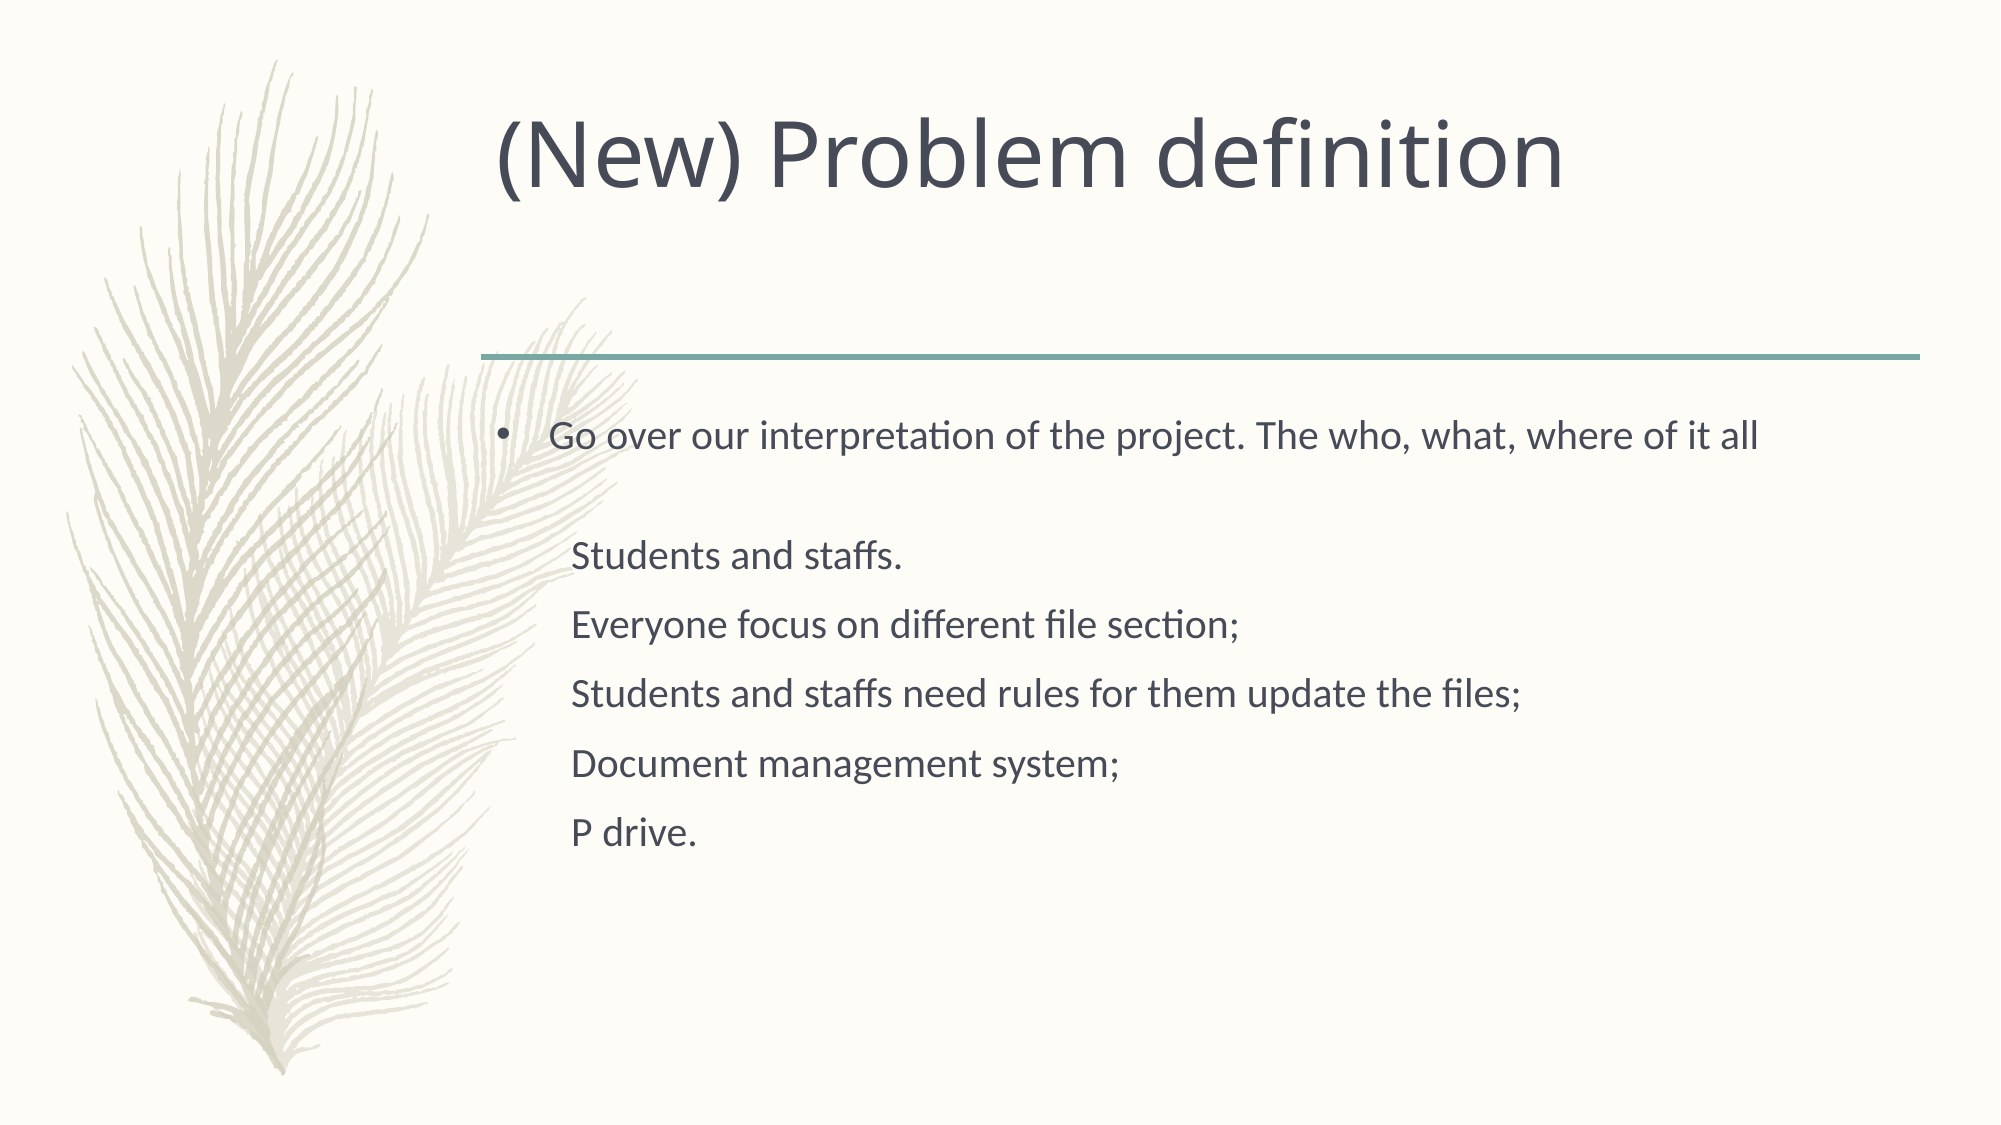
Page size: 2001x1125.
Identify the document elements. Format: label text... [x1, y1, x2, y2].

list Go over our interpretation of the project. The who, what, where of it all Students and staffs. Everyone focus on different file section; Students and staffs need rules for them update the files; Document management system; P drive. [481, 399, 1921, 999]
title (New) Problem definition [481, 93, 1921, 350]
